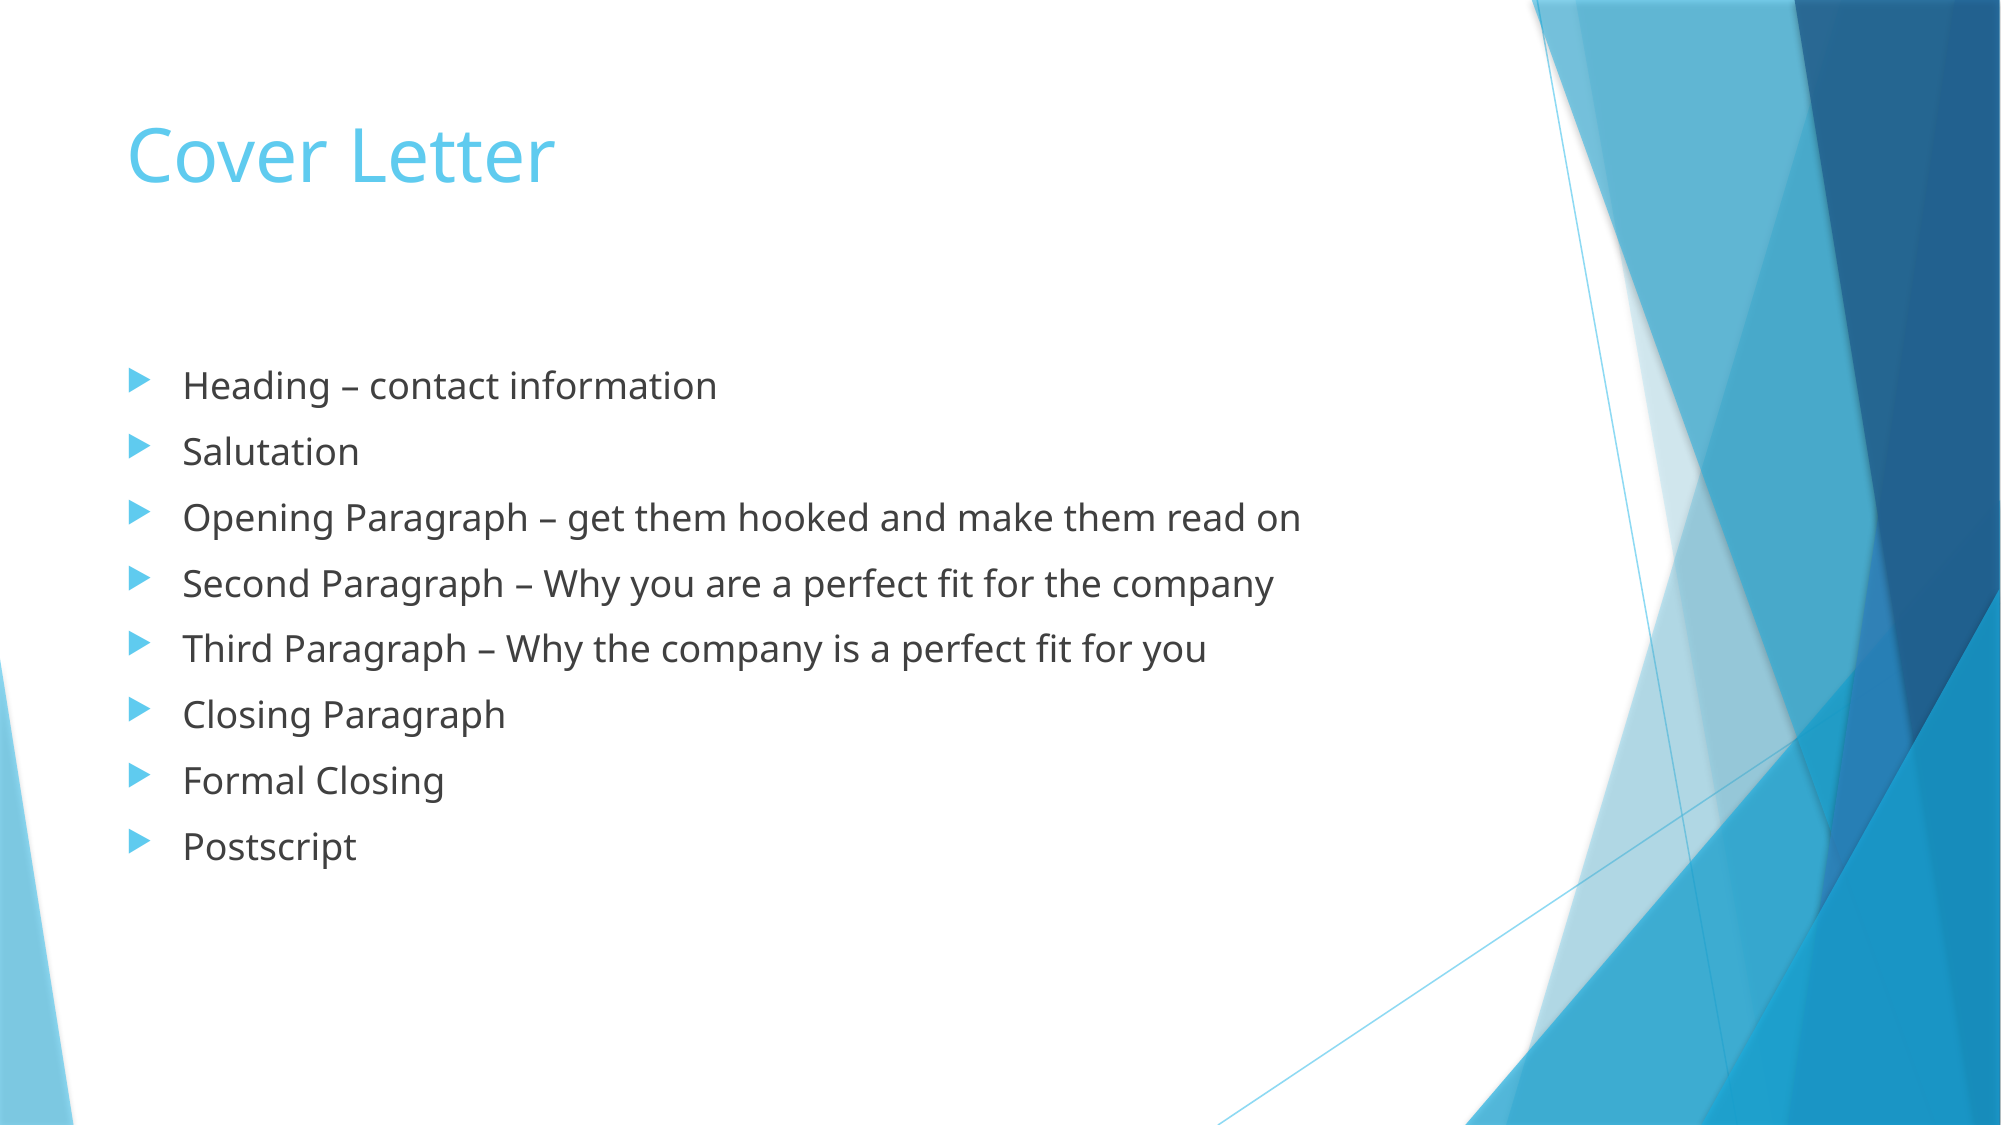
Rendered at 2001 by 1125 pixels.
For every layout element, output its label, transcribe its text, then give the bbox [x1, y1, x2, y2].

title Cover Letter [111, 99, 1522, 317]
list Heading – contact information Salutation Opening Paragraph – get them hooked and make them read on Second Paragraph – Why you are a perfect fit for the company Third Paragraph – Why the company is a perfect fit for you Closing Paragraph Formal Closing Postscript [111, 354, 1522, 992]
